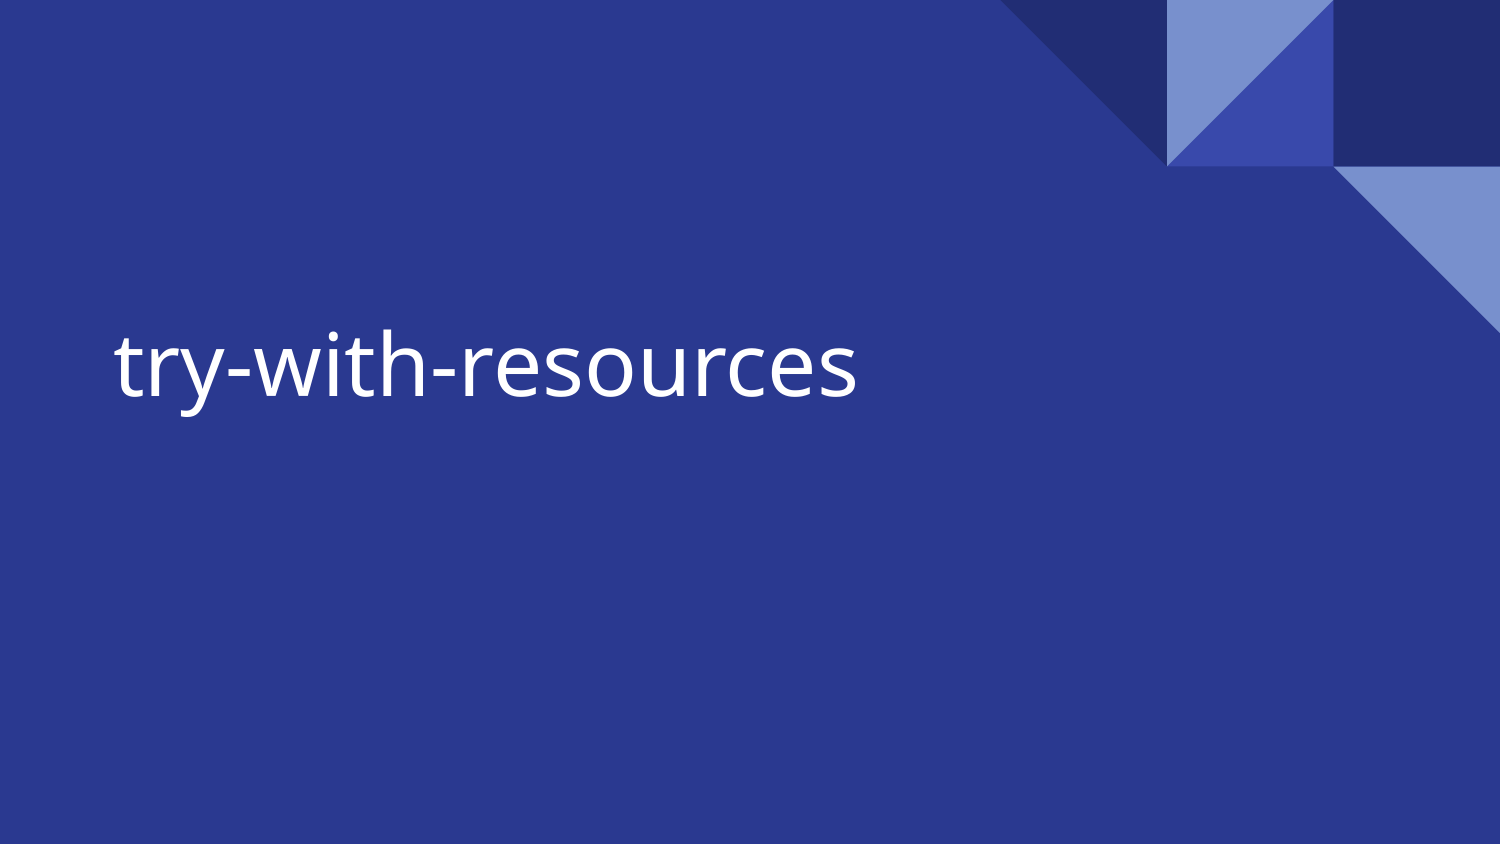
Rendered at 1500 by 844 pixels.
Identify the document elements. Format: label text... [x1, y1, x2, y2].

title try-with-resources [98, 291, 1447, 429]
